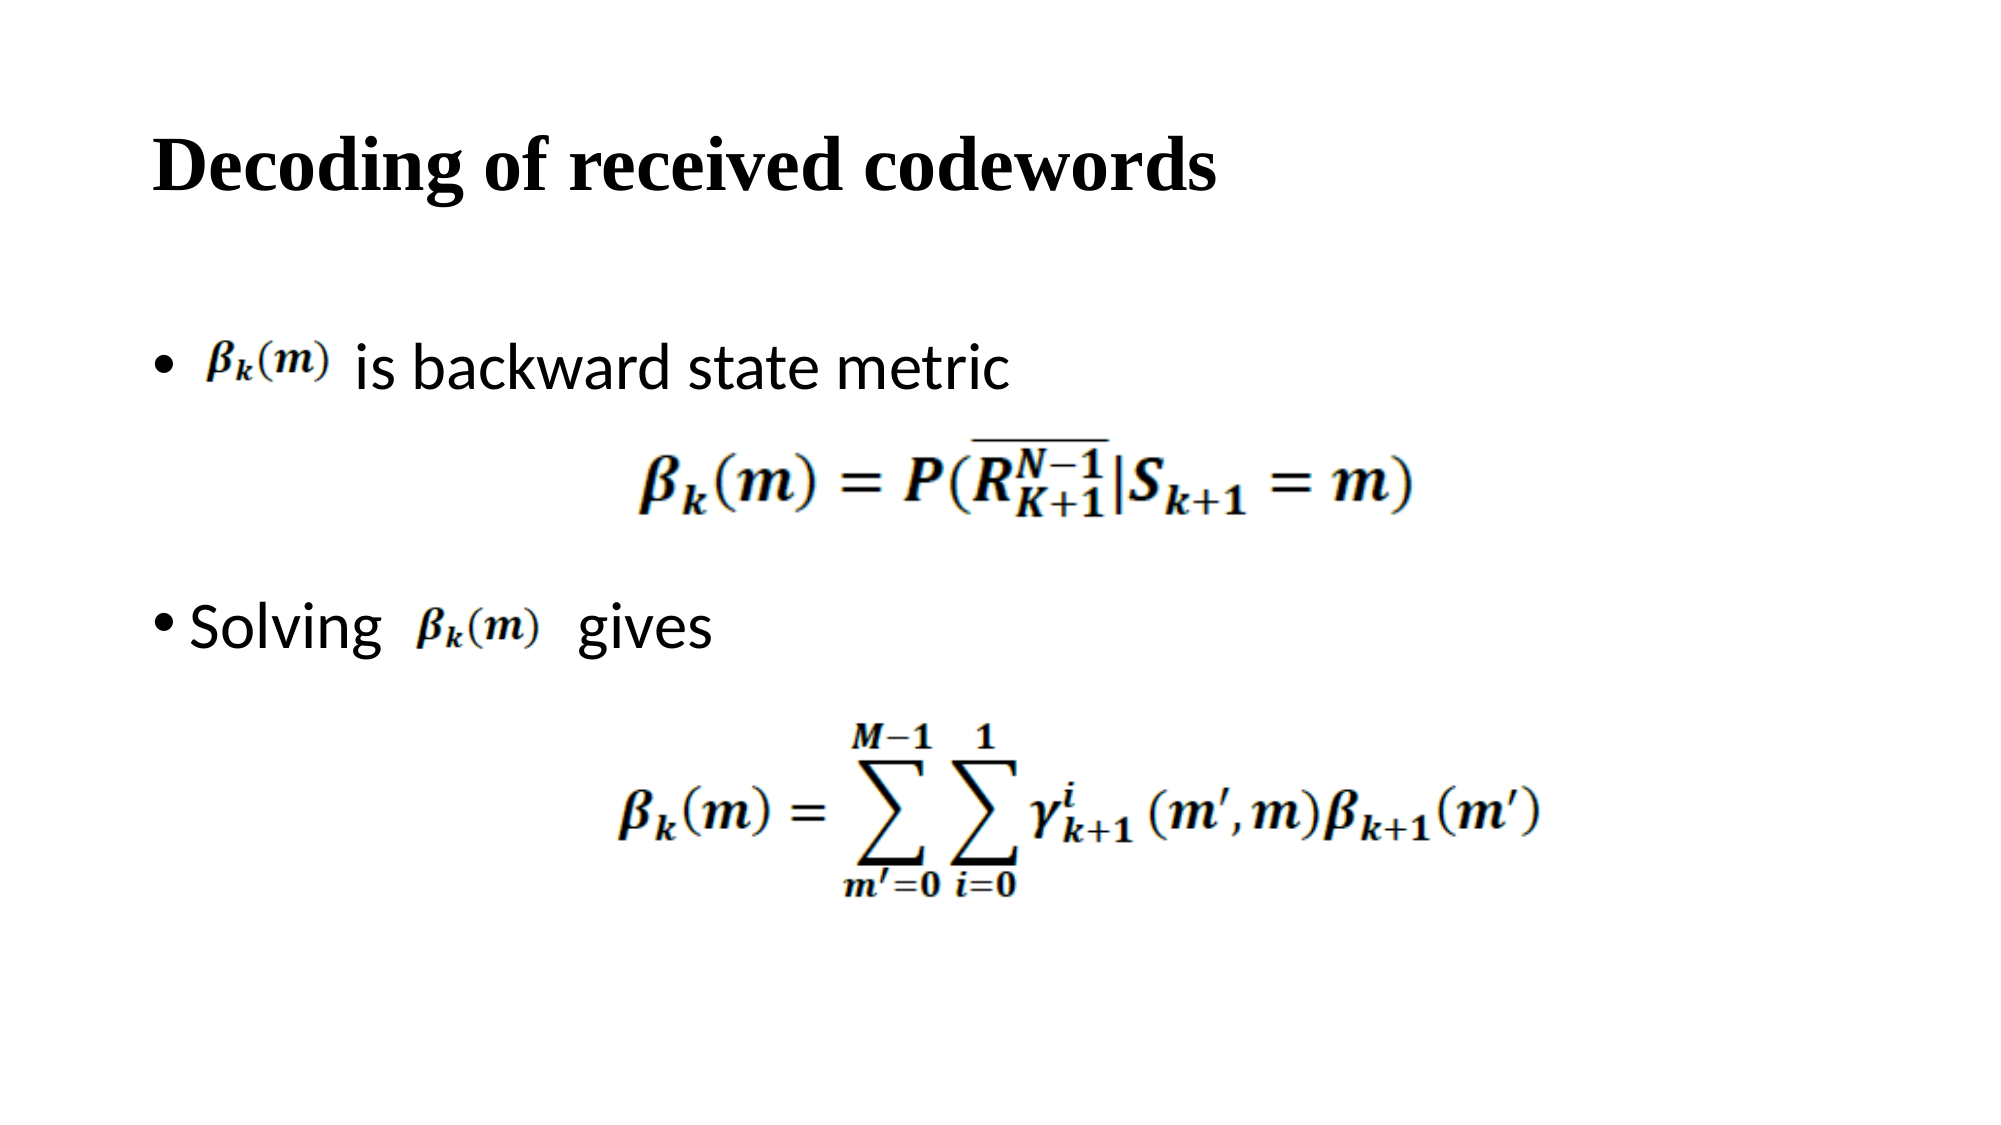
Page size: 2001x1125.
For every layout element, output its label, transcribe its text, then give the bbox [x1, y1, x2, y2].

list is backward state metric Solving gives [137, 299, 1863, 1014]
picture [615, 423, 1421, 531]
picture [410, 603, 542, 657]
title Decoding of received codewords [137, 59, 1899, 278]
picture [615, 716, 1547, 905]
picture [199, 336, 332, 390]
